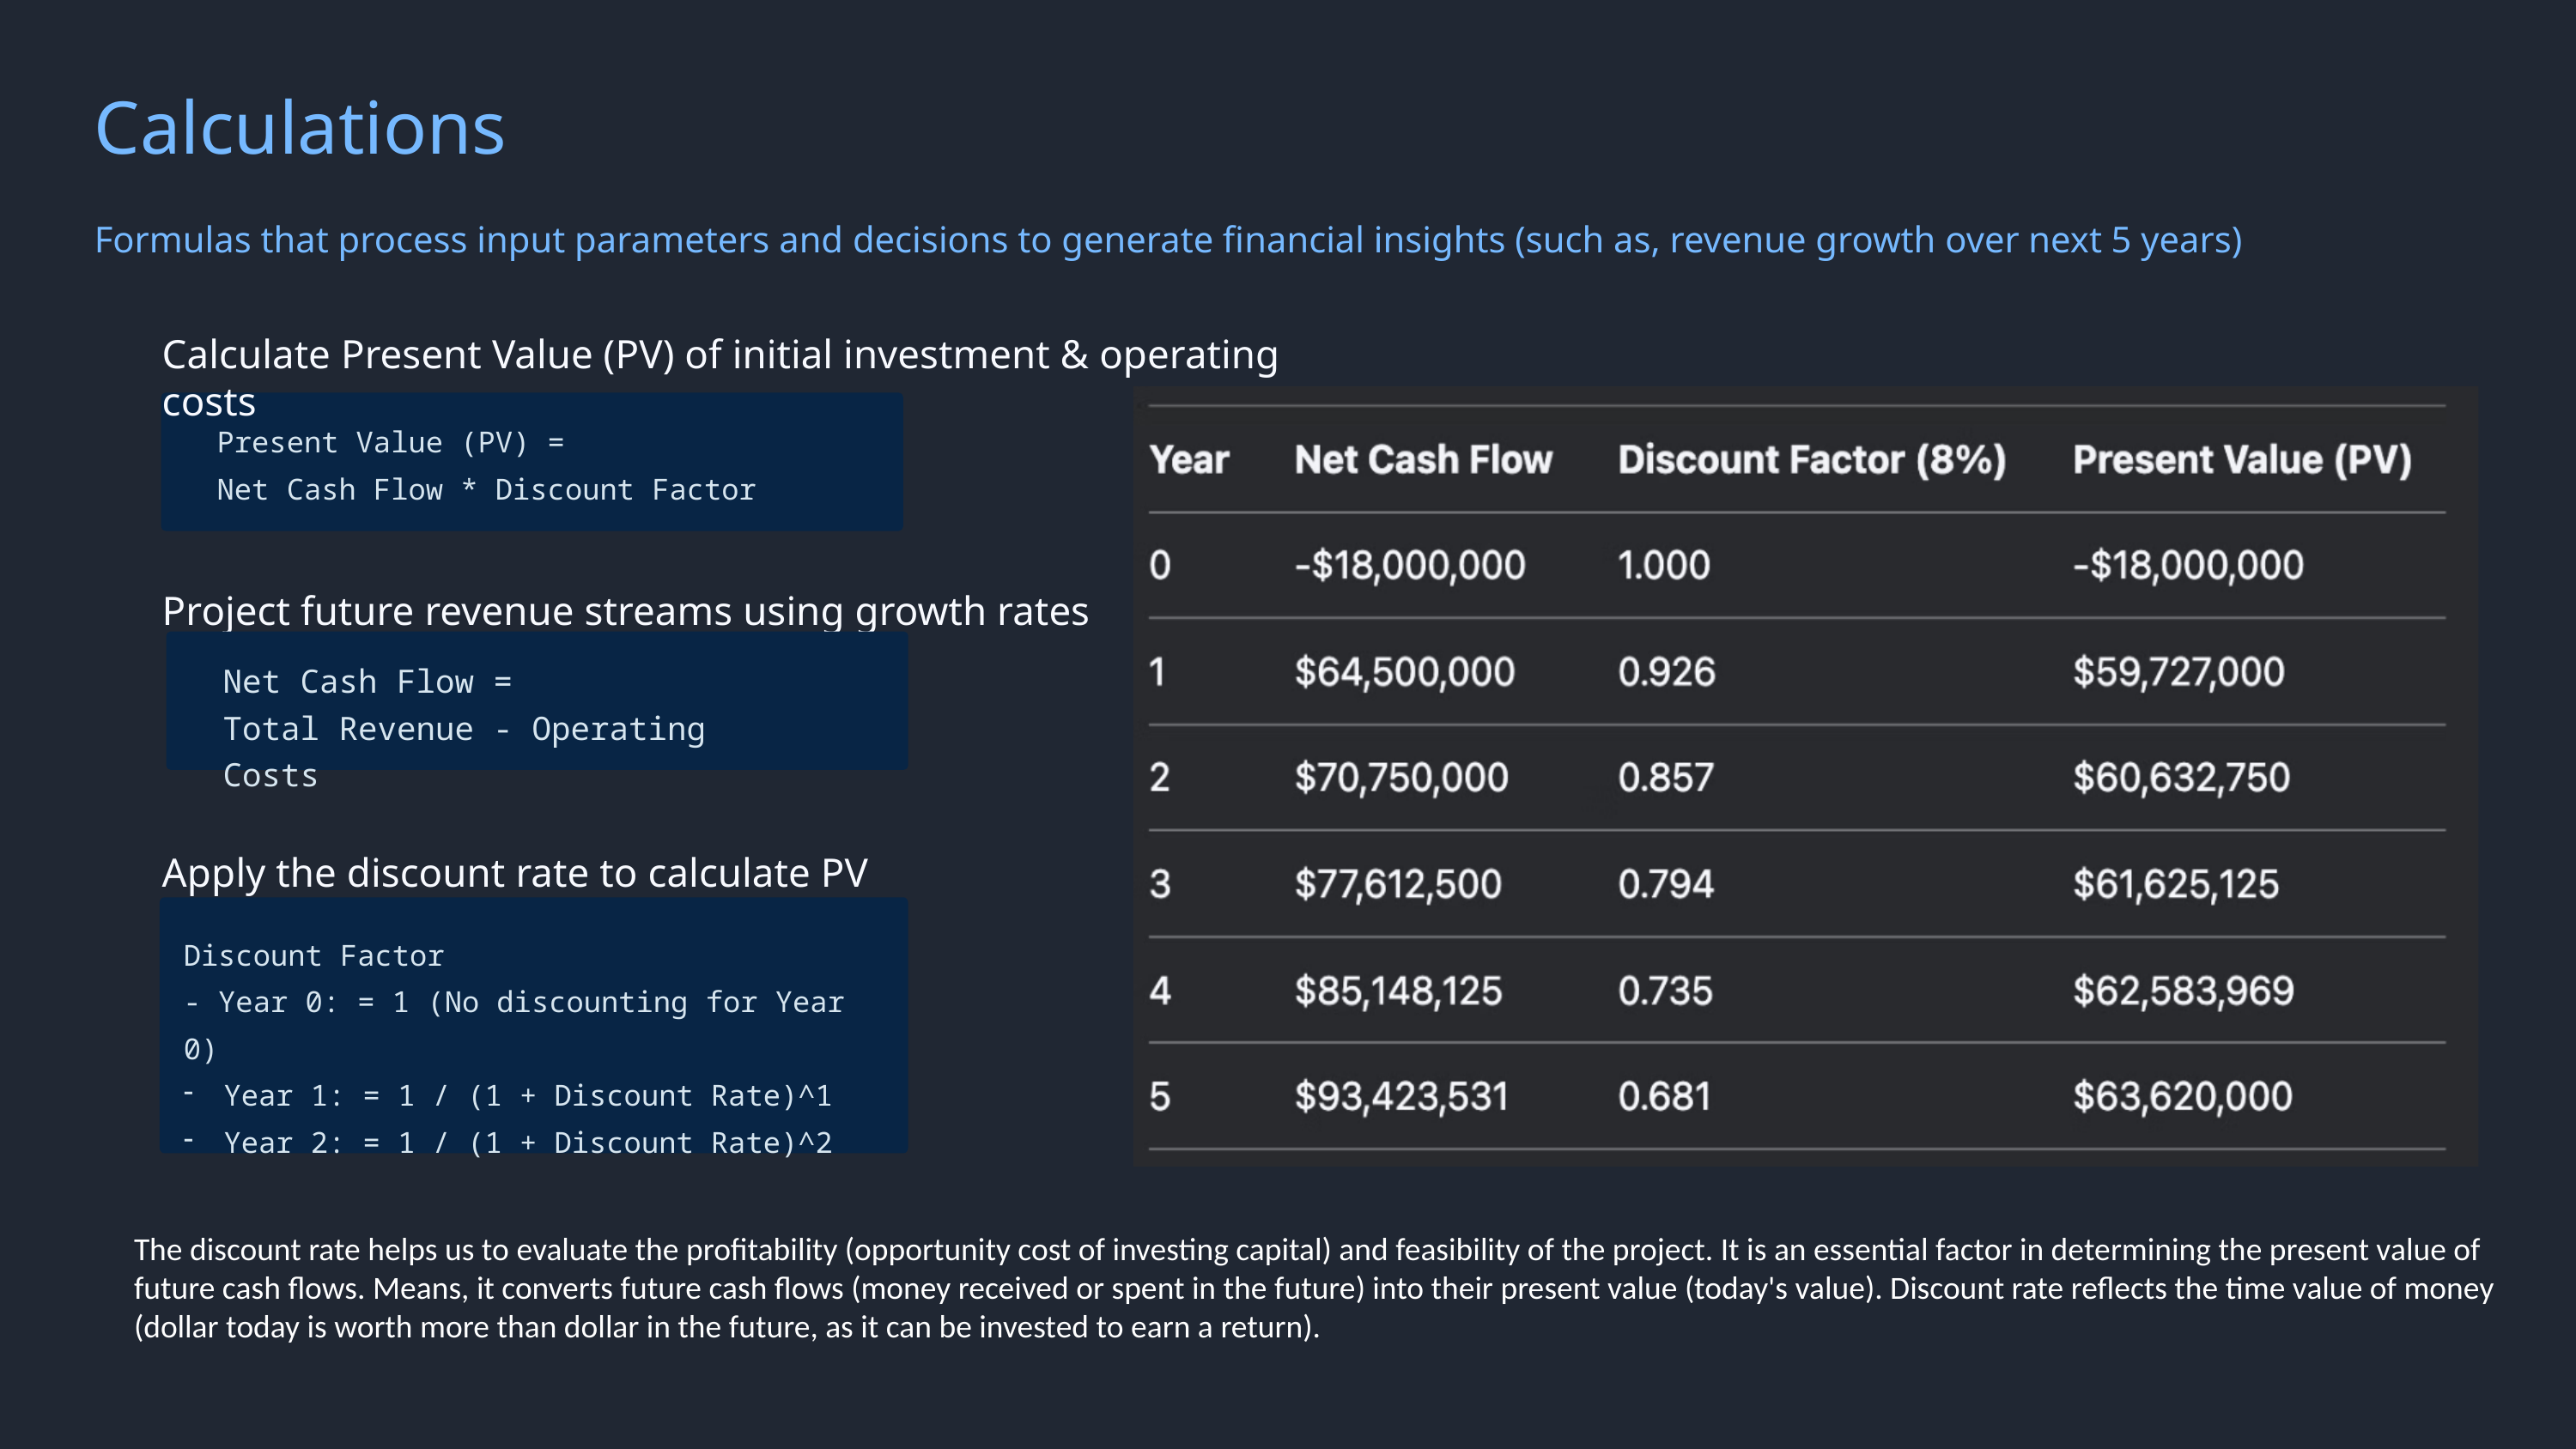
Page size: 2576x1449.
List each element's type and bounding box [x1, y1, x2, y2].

text_box [159, 897, 908, 1154]
text_box [0, 0, 2576, 1449]
text_box [183, 924, 1703, 1185]
text_box [94, 81, 755, 293]
text_box [161, 392, 903, 531]
text_box [759, 70, 1703, 463]
text_box [166, 631, 908, 771]
text_box [1707, 81, 2576, 293]
